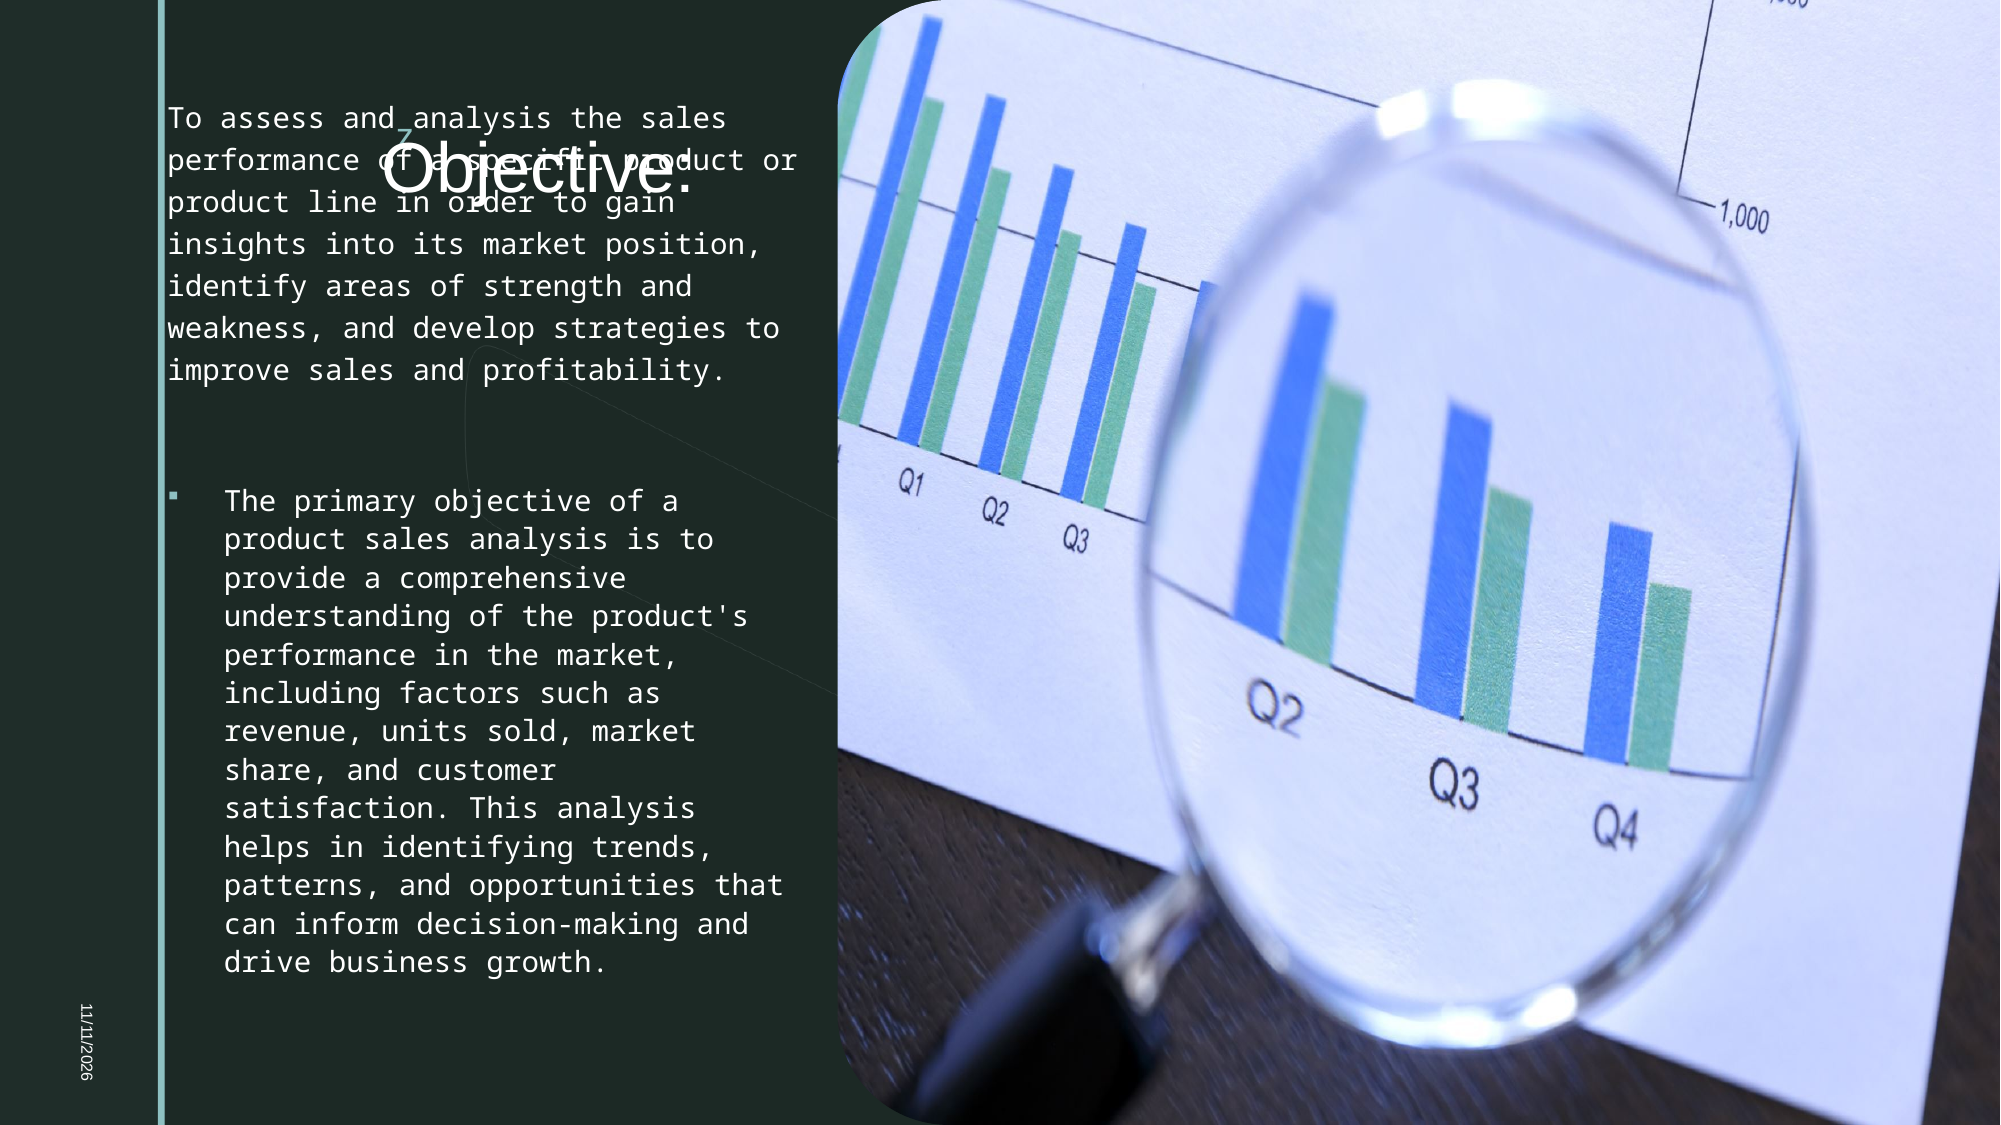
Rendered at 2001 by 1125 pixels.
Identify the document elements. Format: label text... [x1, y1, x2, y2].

title Objective: [50, 123, 711, 419]
list To assess and analysis the sales performance of a specific product or product line in order to gain insights into its market position, identify areas of strength and weakness, and develop strategies to improve sales and profitability. The primary objective of a product sales analysis is to provide a comprehensive understanding of the product's performance in the market, including factors such as revenue, units sold, market share, and customer satisfaction. This analysis helps in identifying trends, patterns, and opportunities that can inform decision-making and drive business growth. [152, 544, 815, 986]
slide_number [70, 661, 101, 1098]
picture [837, 0, 2001, 1125]
